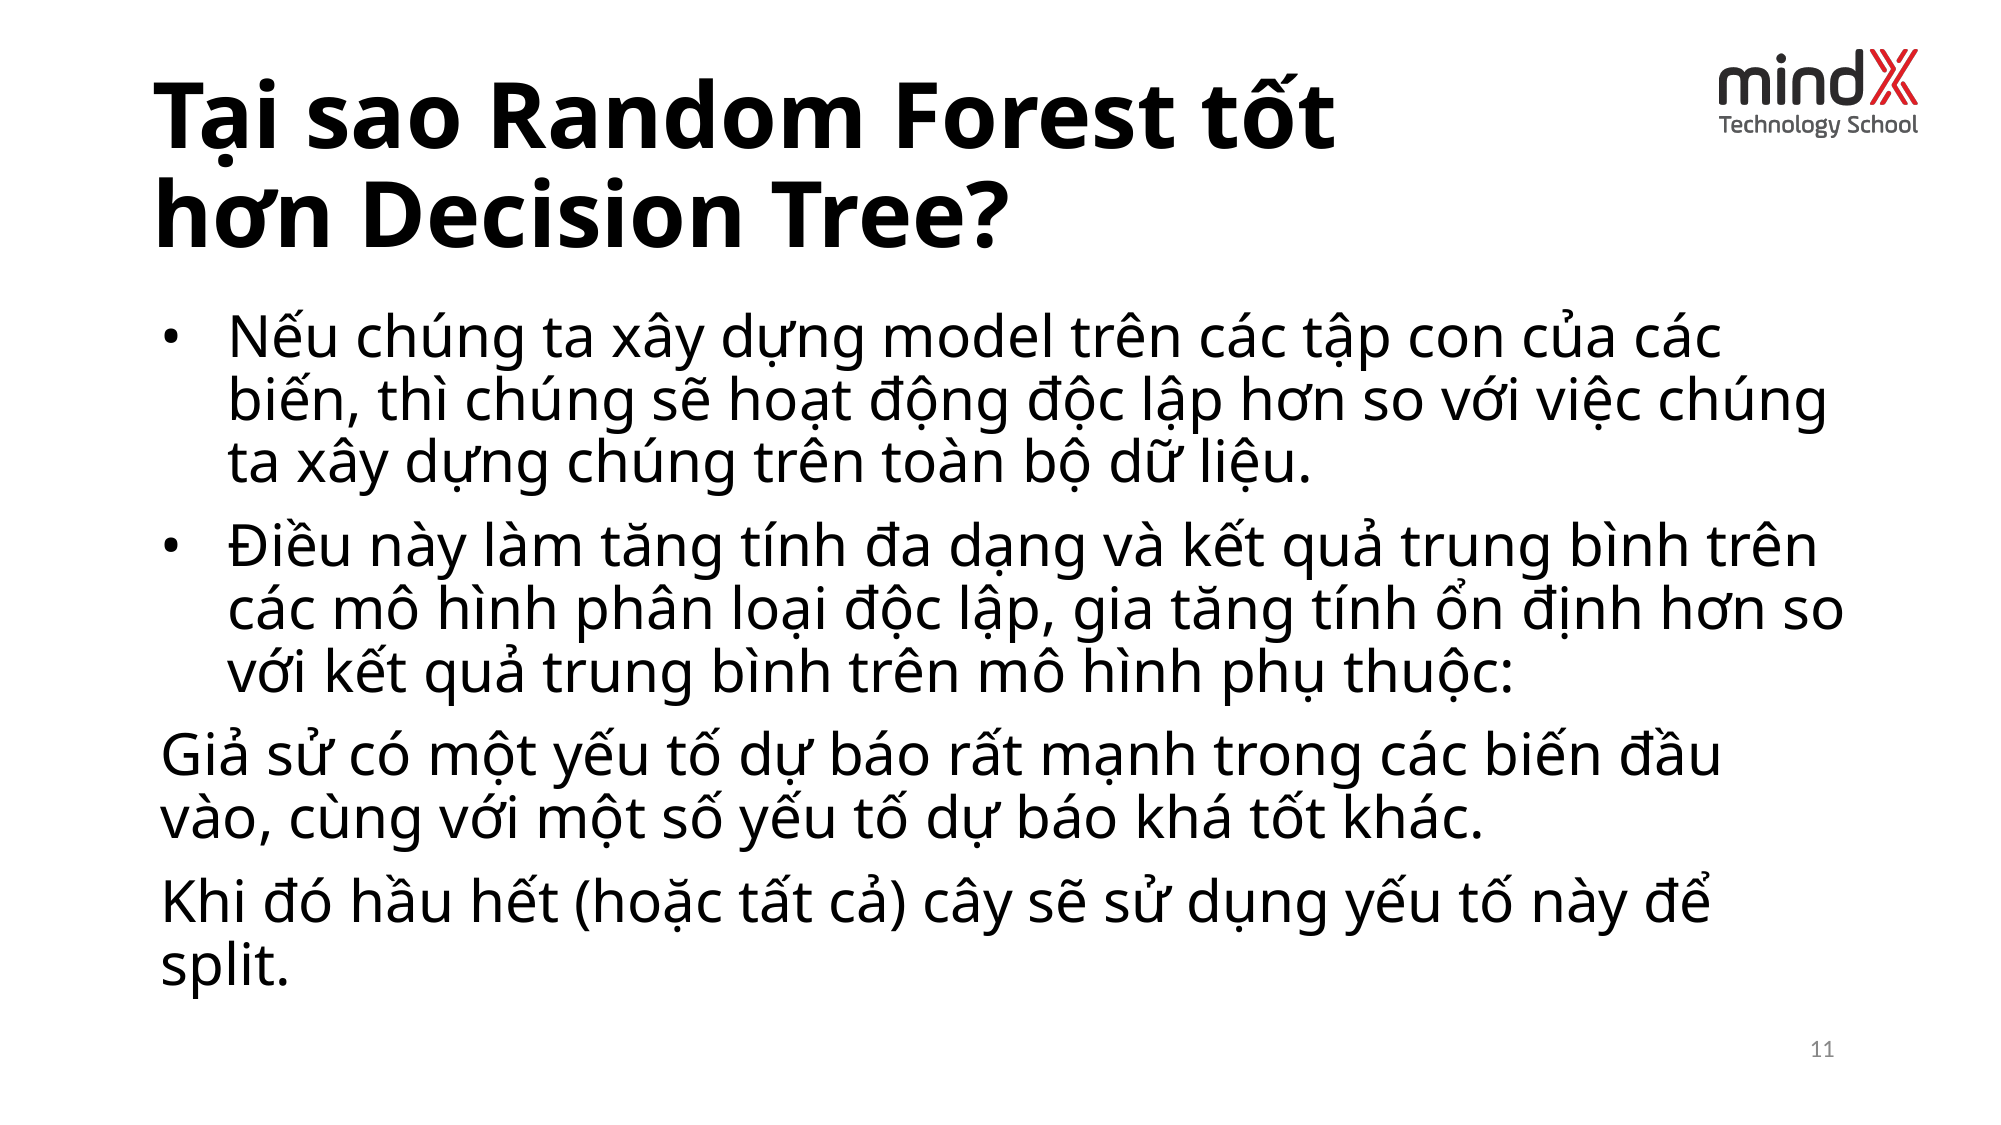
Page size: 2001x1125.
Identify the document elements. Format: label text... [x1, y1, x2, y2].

slide_number ‹#› [1433, 1025, 1850, 1100]
title Tại sao Random Forest tốt hơn Decision Tree? [137, 59, 1475, 278]
list Nếu chúng ta xây dựng model trên các tập con của các biến, thì chúng sẽ hoạt động độc lập hơn so với việc chúng ta xây dựng chúng trên toàn bộ dữ liệu. Điều này làm tăng tính đa dạng và kết quả trung bình trên các mô hình phân loại độc lập, gia tăng tính ổn định hơn so với kết quả trung bình trên mô hình phụ thuộc: Giả sử có một yếu tố dự báo rất mạnh trong các biến đầu vào, cùng với một số yếu tố dự báo khá tốt khác. Khi đó hầu hết (hoặc tất cả) cây sẽ sử dụng yếu tố này để split. [137, 299, 1863, 1014]
picture [1719, 49, 1918, 138]
